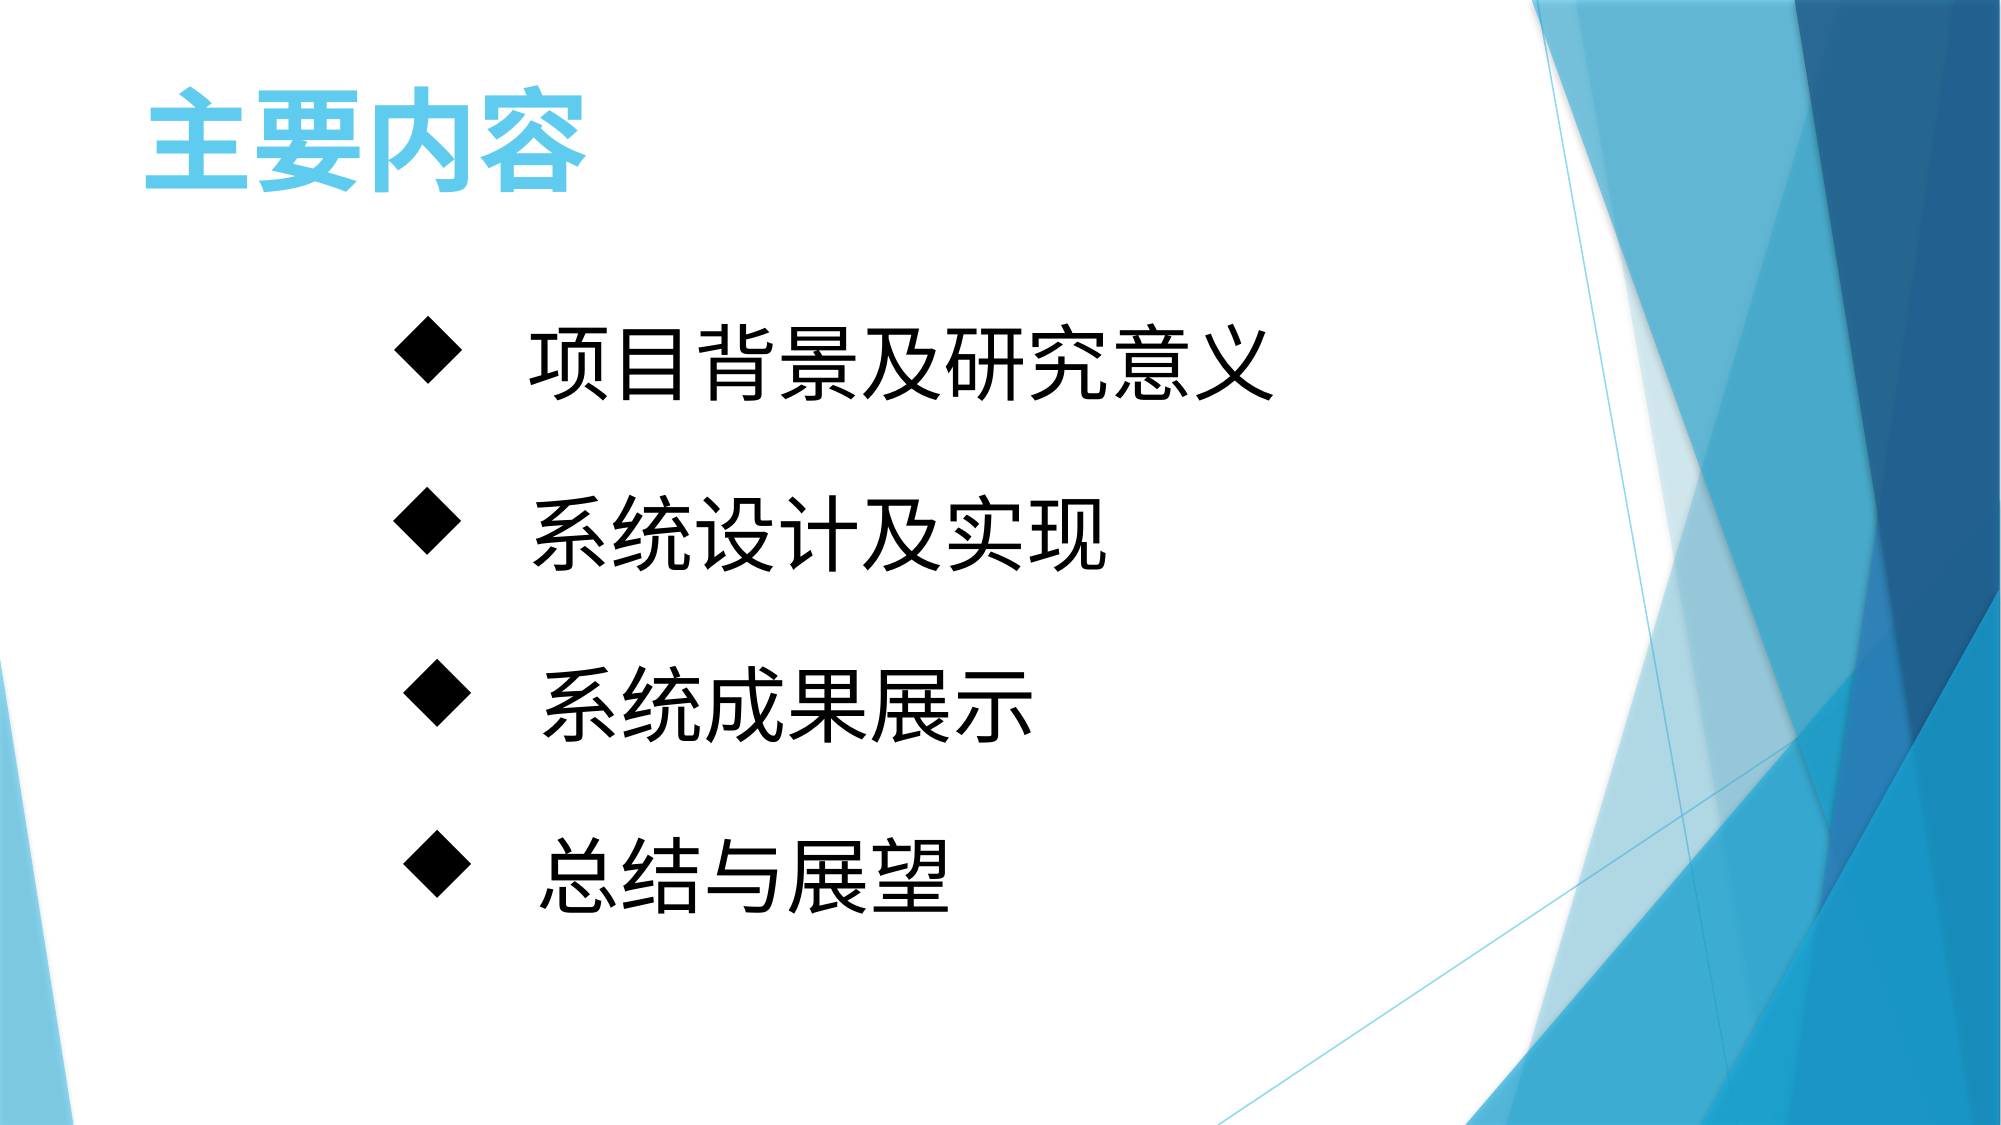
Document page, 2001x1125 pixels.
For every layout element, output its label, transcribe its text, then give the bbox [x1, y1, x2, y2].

title 主要内容 [125, 62, 694, 243]
text_box 系统设计及实现 [371, 474, 1125, 590]
text_box 系统成果展示 [381, 645, 1052, 761]
text_box 总结与展望 [381, 817, 968, 932]
text_box 项目背景及研究意义 [372, 303, 1350, 419]
